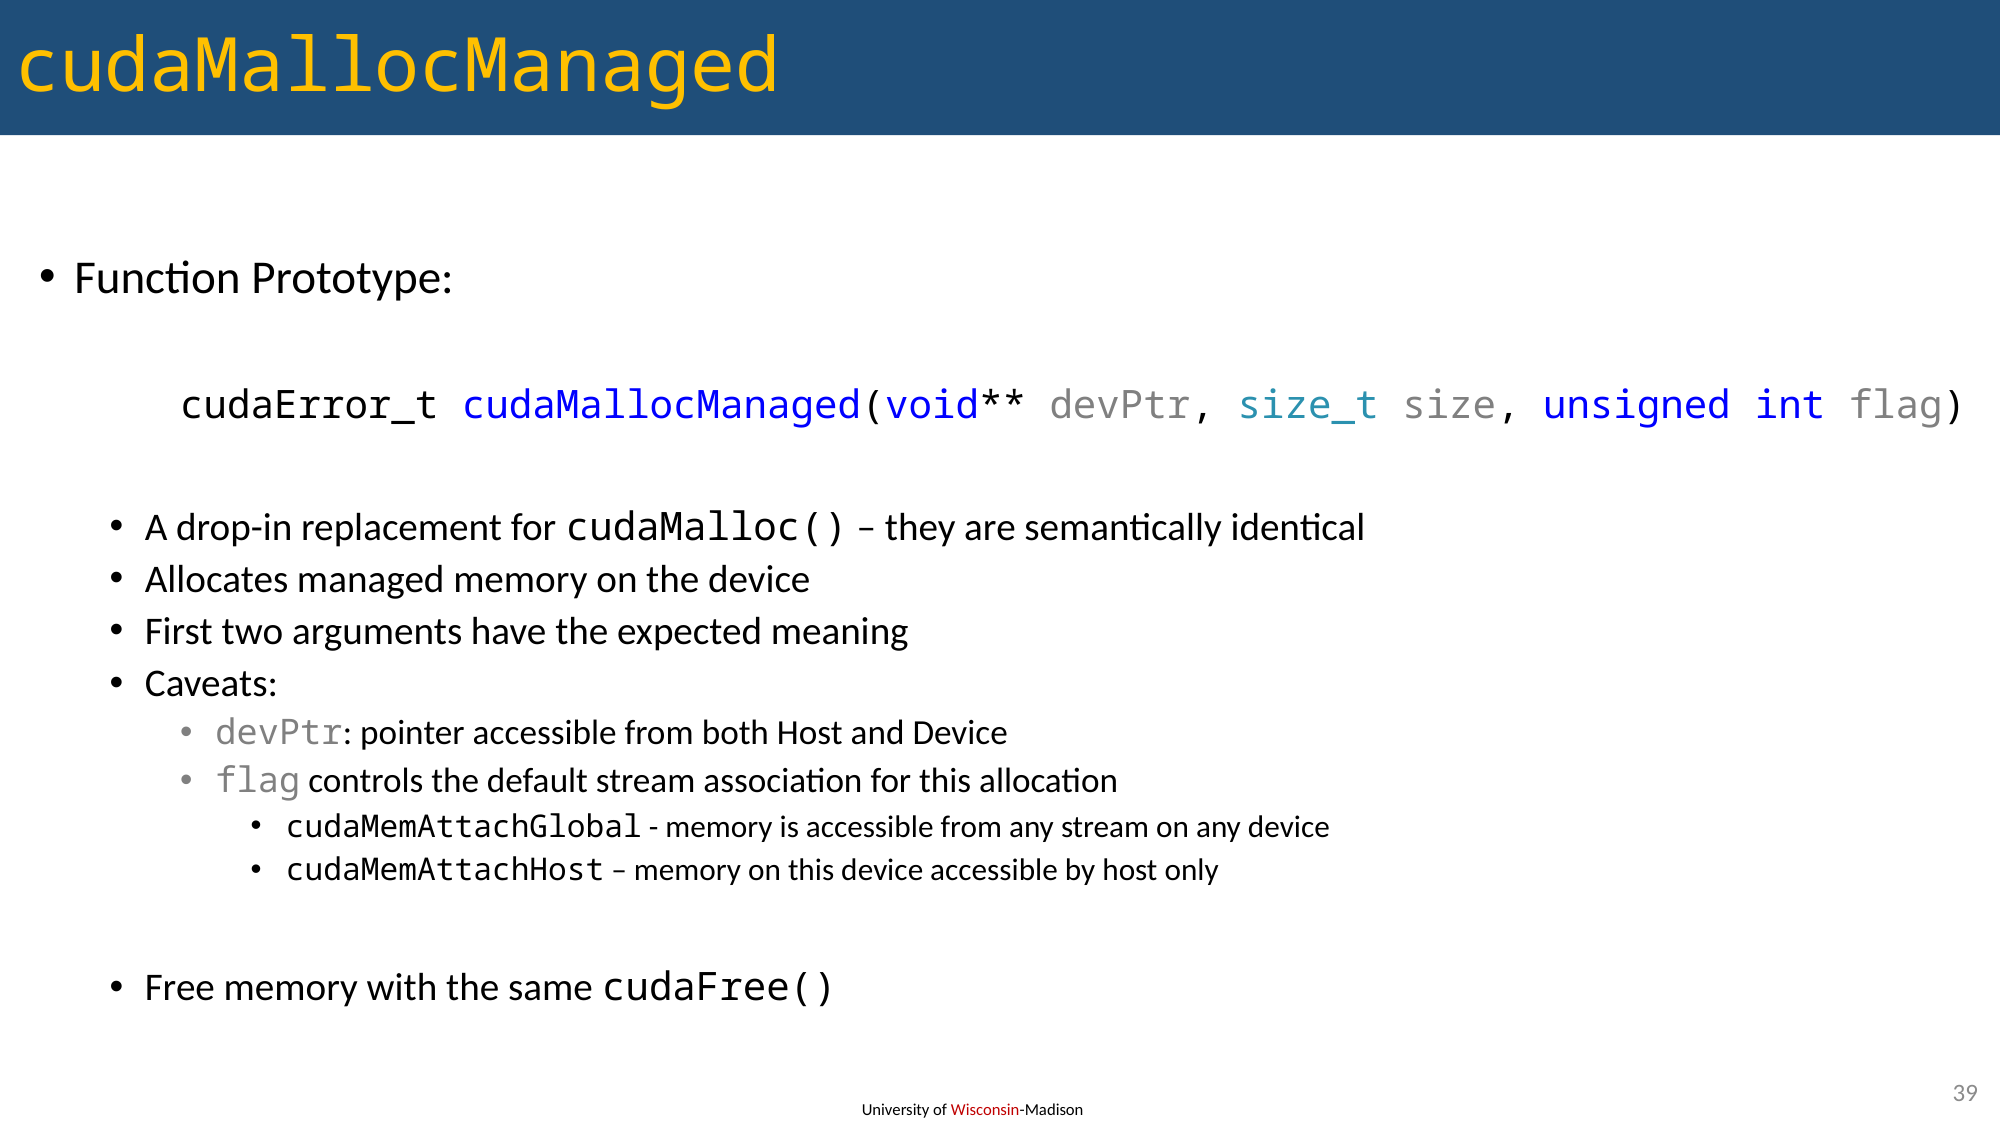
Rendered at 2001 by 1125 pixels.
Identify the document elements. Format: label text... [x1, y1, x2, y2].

slide_number 39 [1879, 1069, 1994, 1114]
list Function Prototype: cudaError_t cudaMallocManaged(void** devPtr, size_t size, unsigned int flag) A drop-in replacement for cudaMalloc() – they are semantically identical Allocates managed memory on the device First two arguments have the expected meaning Caveats: devPtr: pointer accessible from both Host and Device flag controls the default stream association for this allocation cudaMemAttachGlobal - memory is accessible from any stream on any device cudaMemAttachHost – memory on this device accessible by host only Free memory with the same cudaFree() [24, 245, 1987, 1055]
title cudaMallocManaged [0, 0, 2000, 136]
